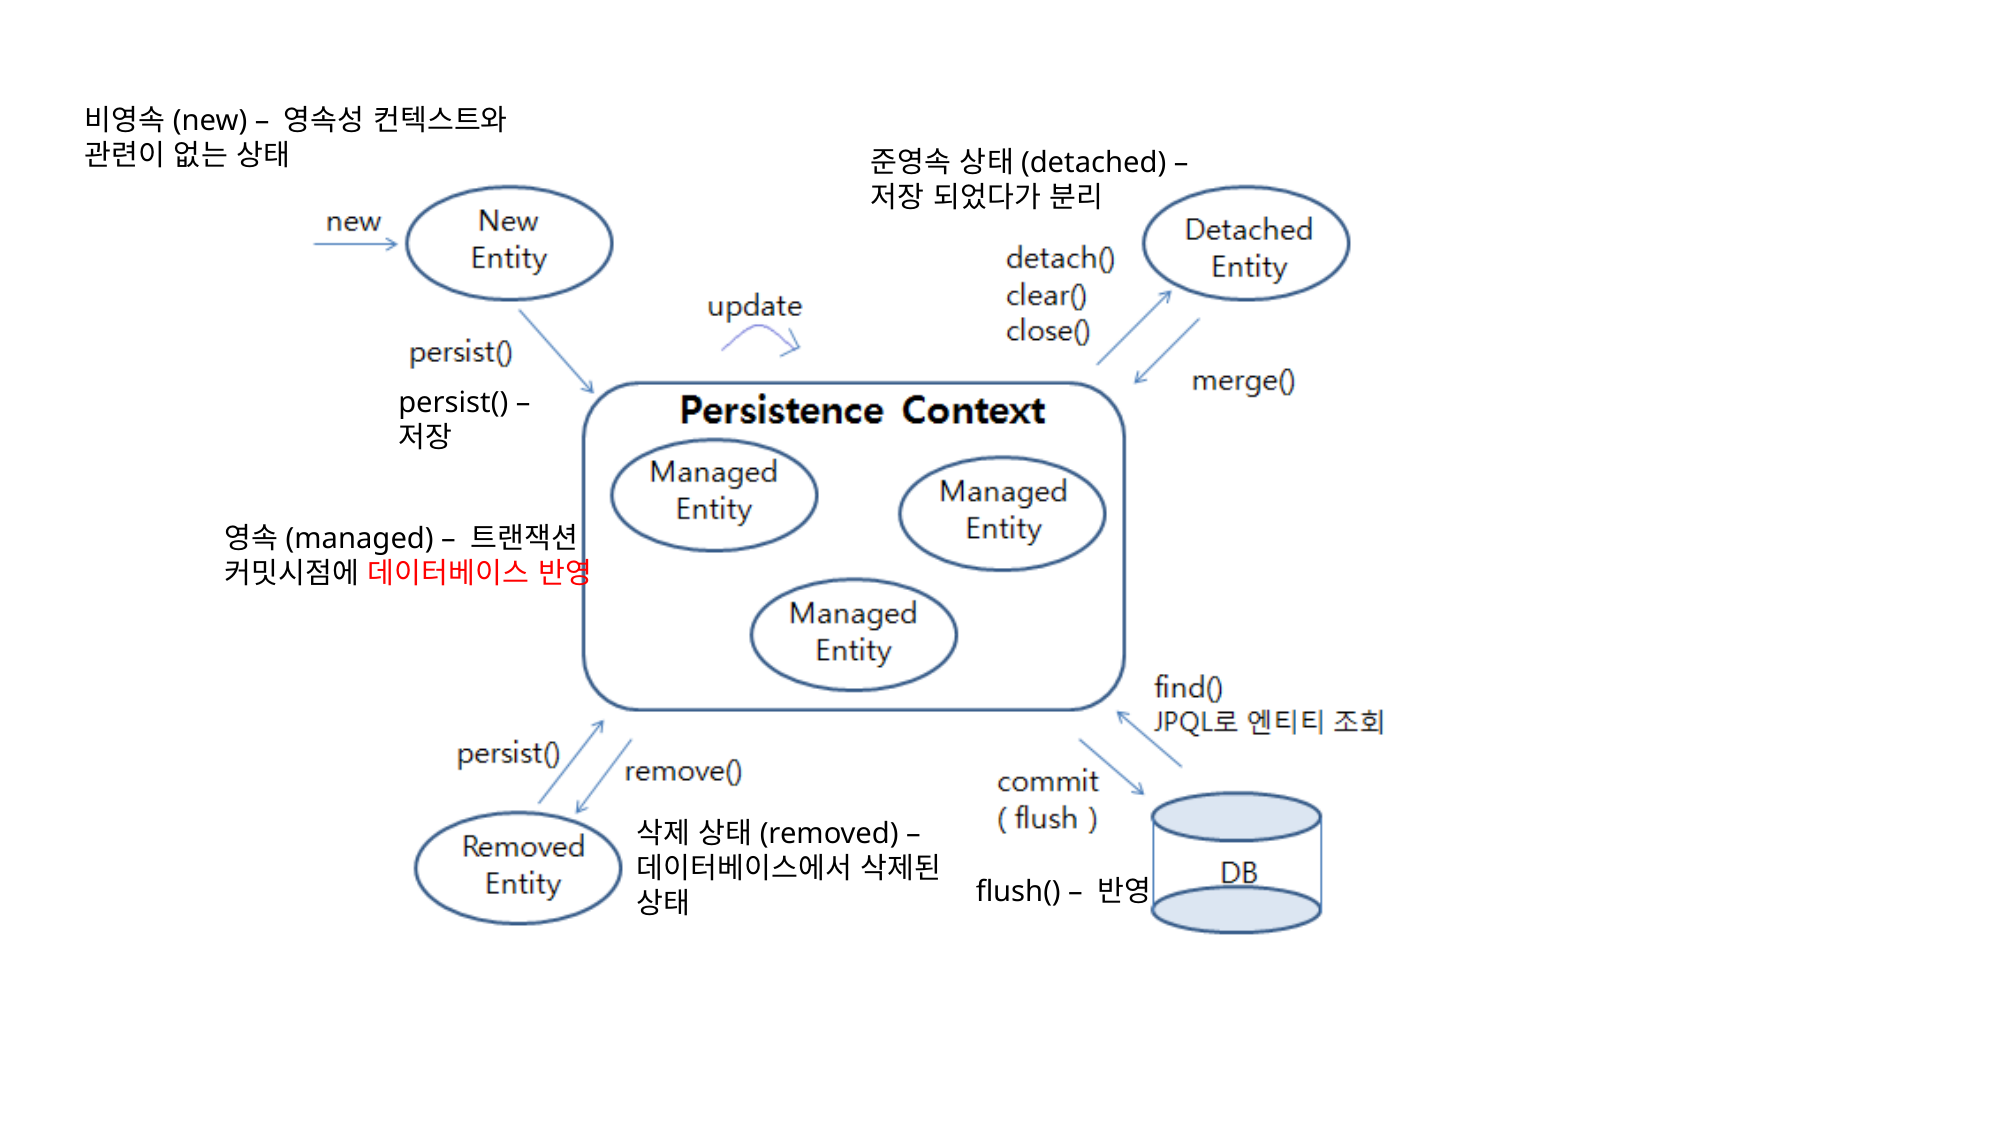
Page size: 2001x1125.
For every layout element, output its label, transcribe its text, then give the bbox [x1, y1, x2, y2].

text_box 준영속 상태(detached) – 저장 되었다가 분리 [856, 135, 1233, 164]
text_box 영속(managed) – 트랜잭션 커밋시점에 데이터베이스 반영 [209, 512, 310, 598]
text_box 비영속(new) – 영속성 컨텍스트와 관련이 없는 상태 [70, 93, 540, 179]
picture [310, 164, 1402, 947]
